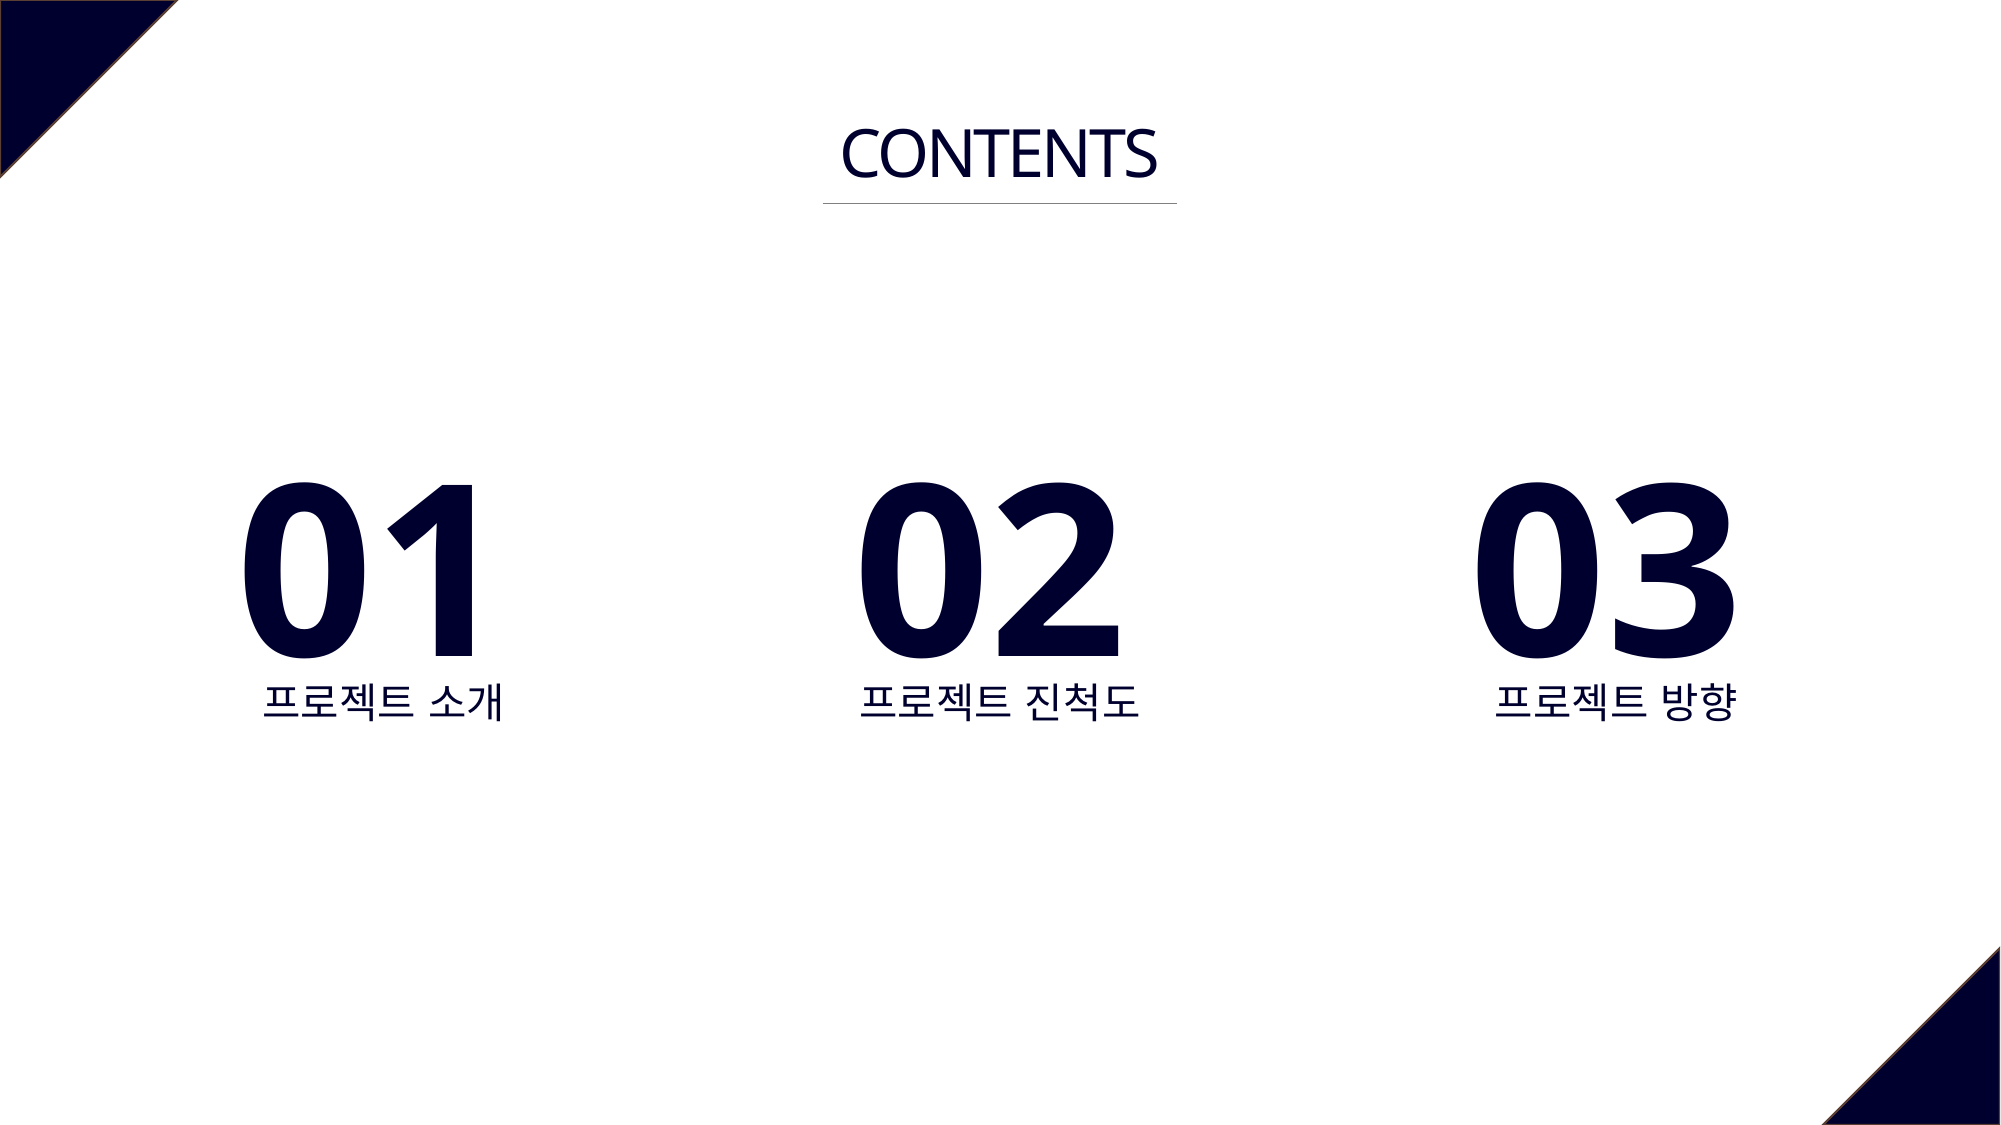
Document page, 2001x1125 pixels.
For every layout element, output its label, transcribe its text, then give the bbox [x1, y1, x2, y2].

text_box CONTENTS [824, 102, 1175, 198]
text_box 03 [1454, 409, 1759, 663]
text_box 01 [221, 409, 526, 663]
text_box 프로젝트 방향 [1435, 663, 1798, 742]
text_box 02 [838, 409, 1143, 663]
text_box 프로젝트 진척도 [818, 663, 1182, 742]
text_box 프로젝트 소개 [202, 663, 565, 742]
